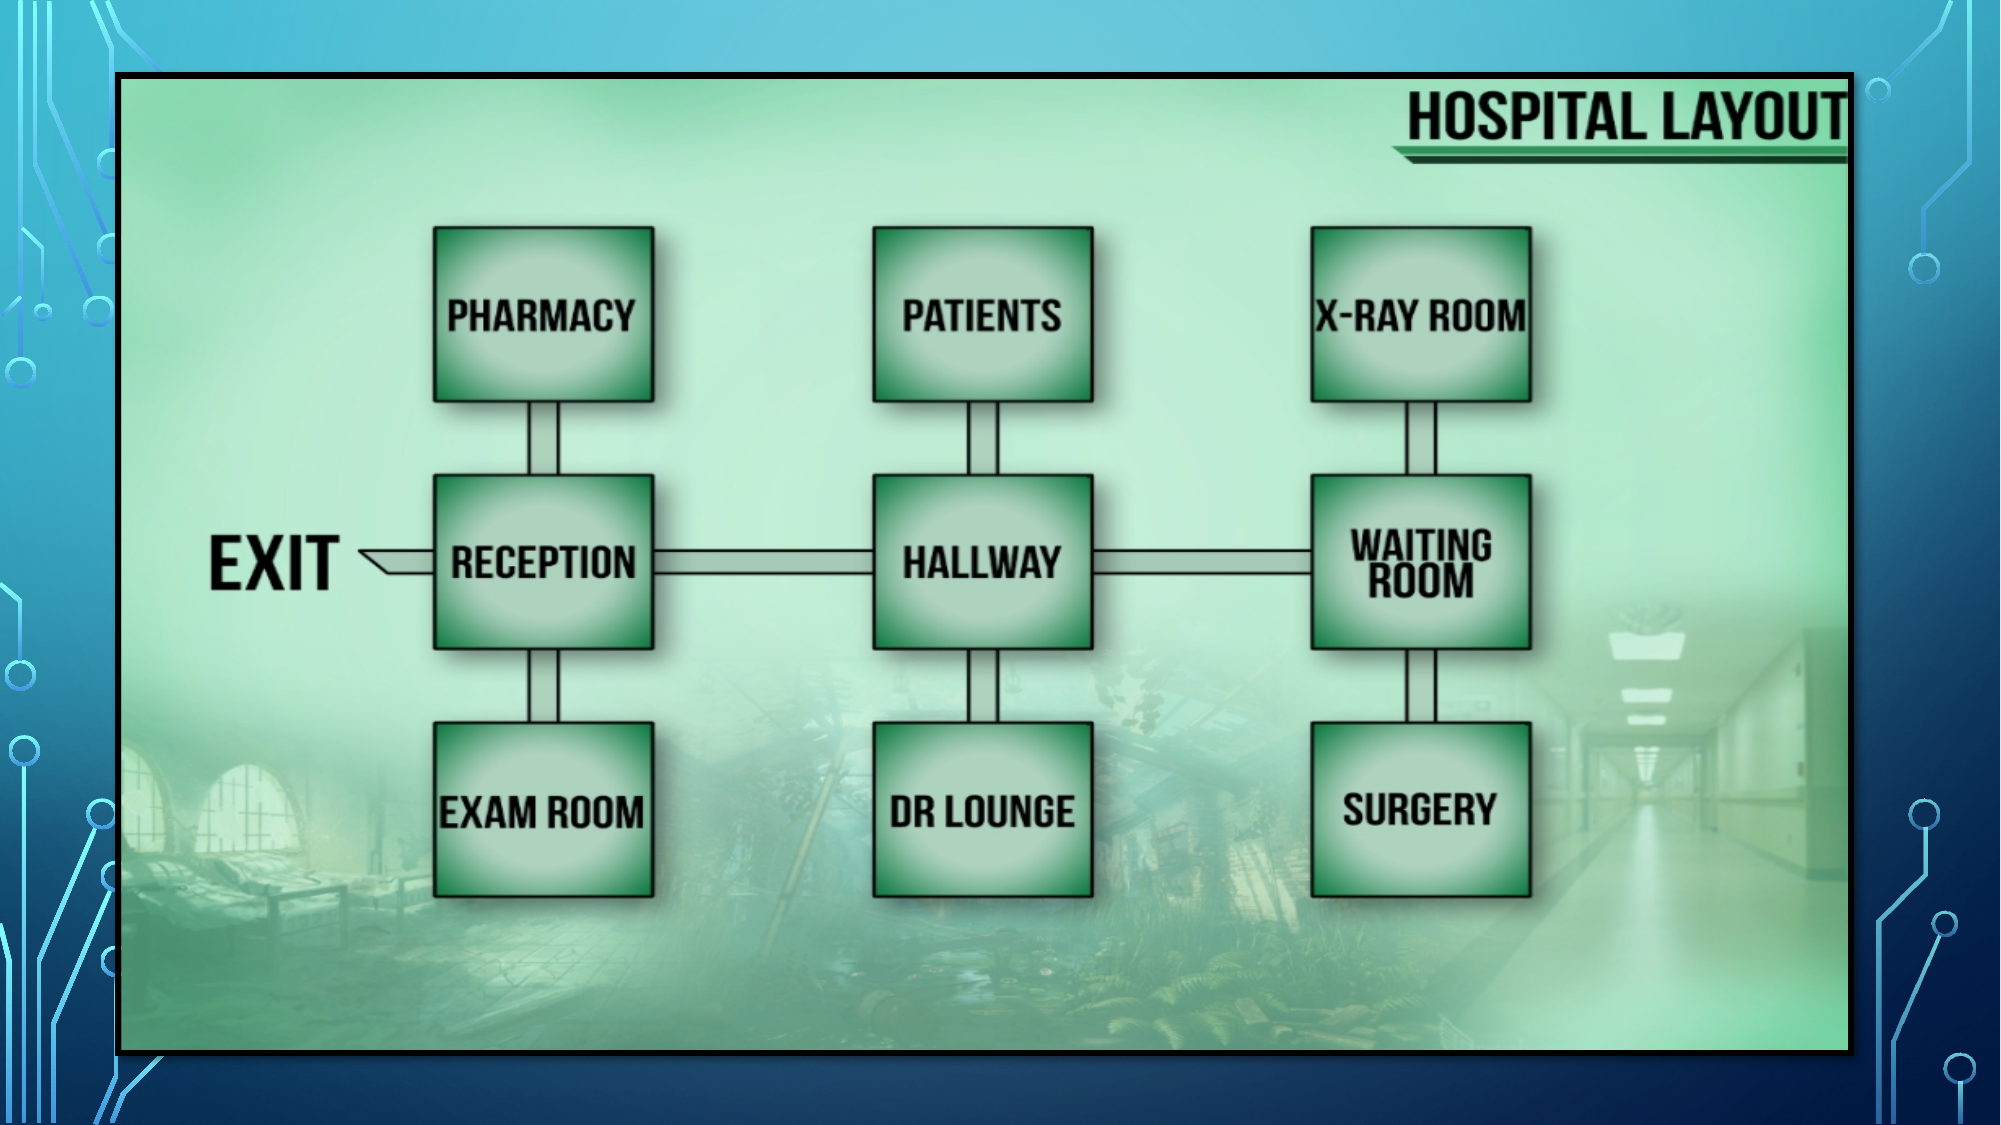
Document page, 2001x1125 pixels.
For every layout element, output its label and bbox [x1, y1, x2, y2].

list [121, 78, 1849, 1051]
